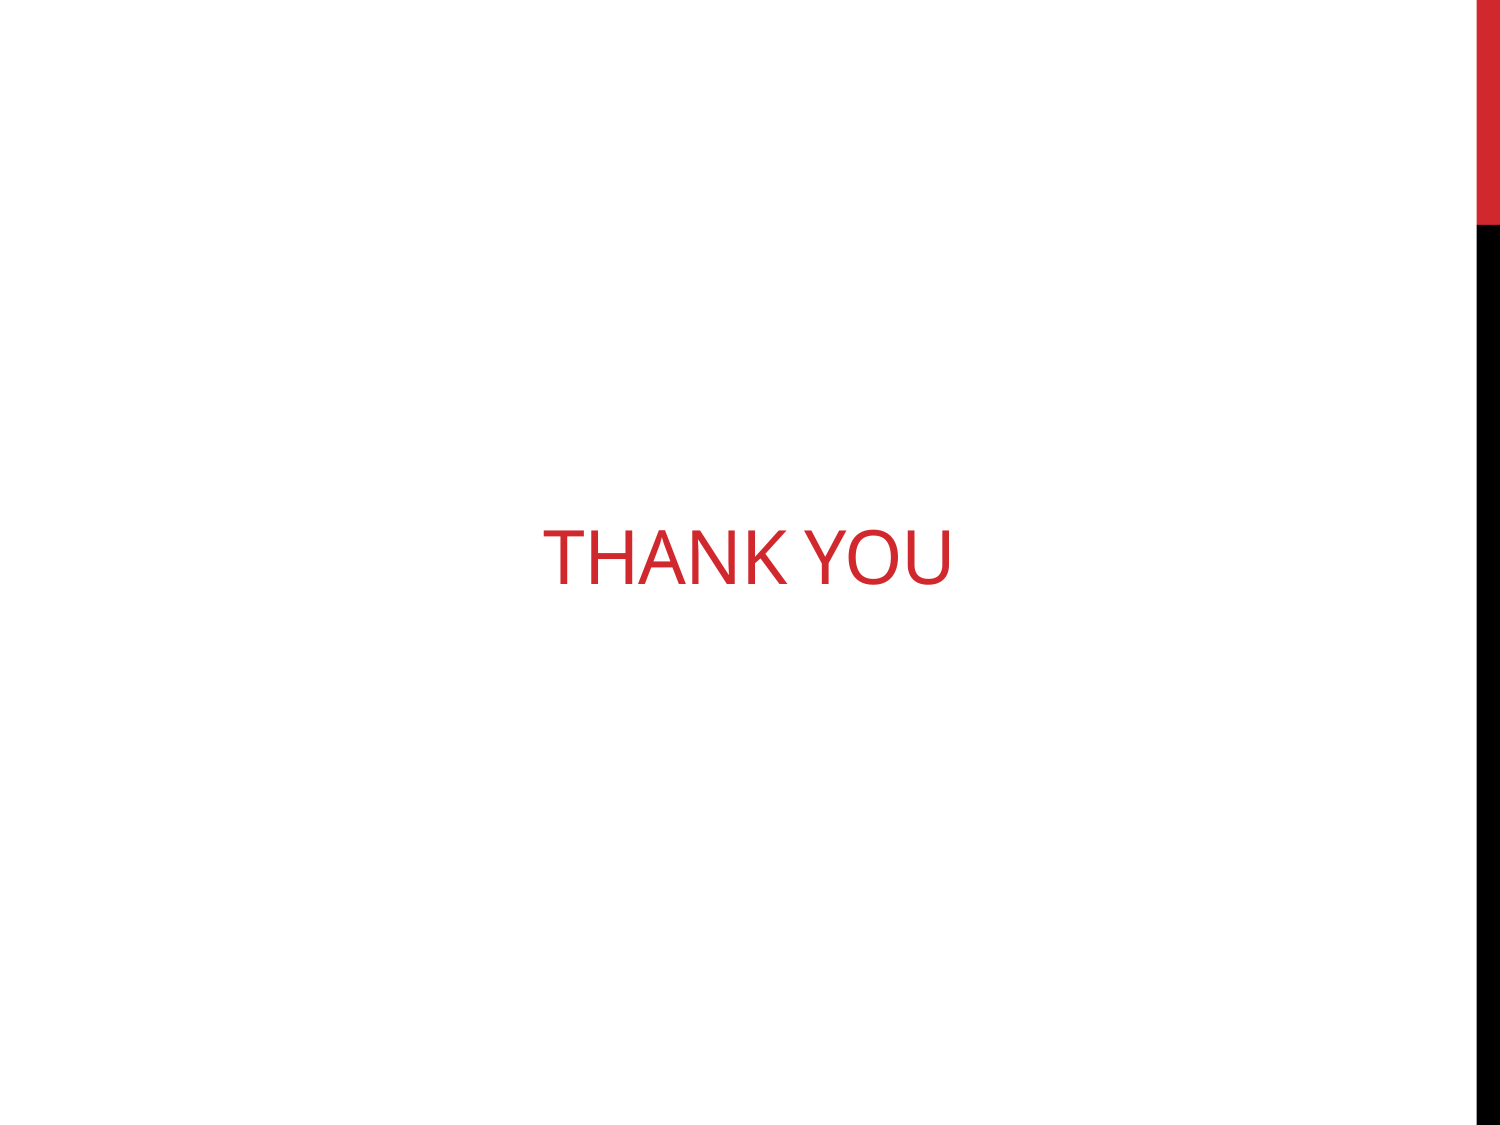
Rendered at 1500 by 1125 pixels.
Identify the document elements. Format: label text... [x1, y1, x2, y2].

title Thank you [275, 500, 1225, 608]
